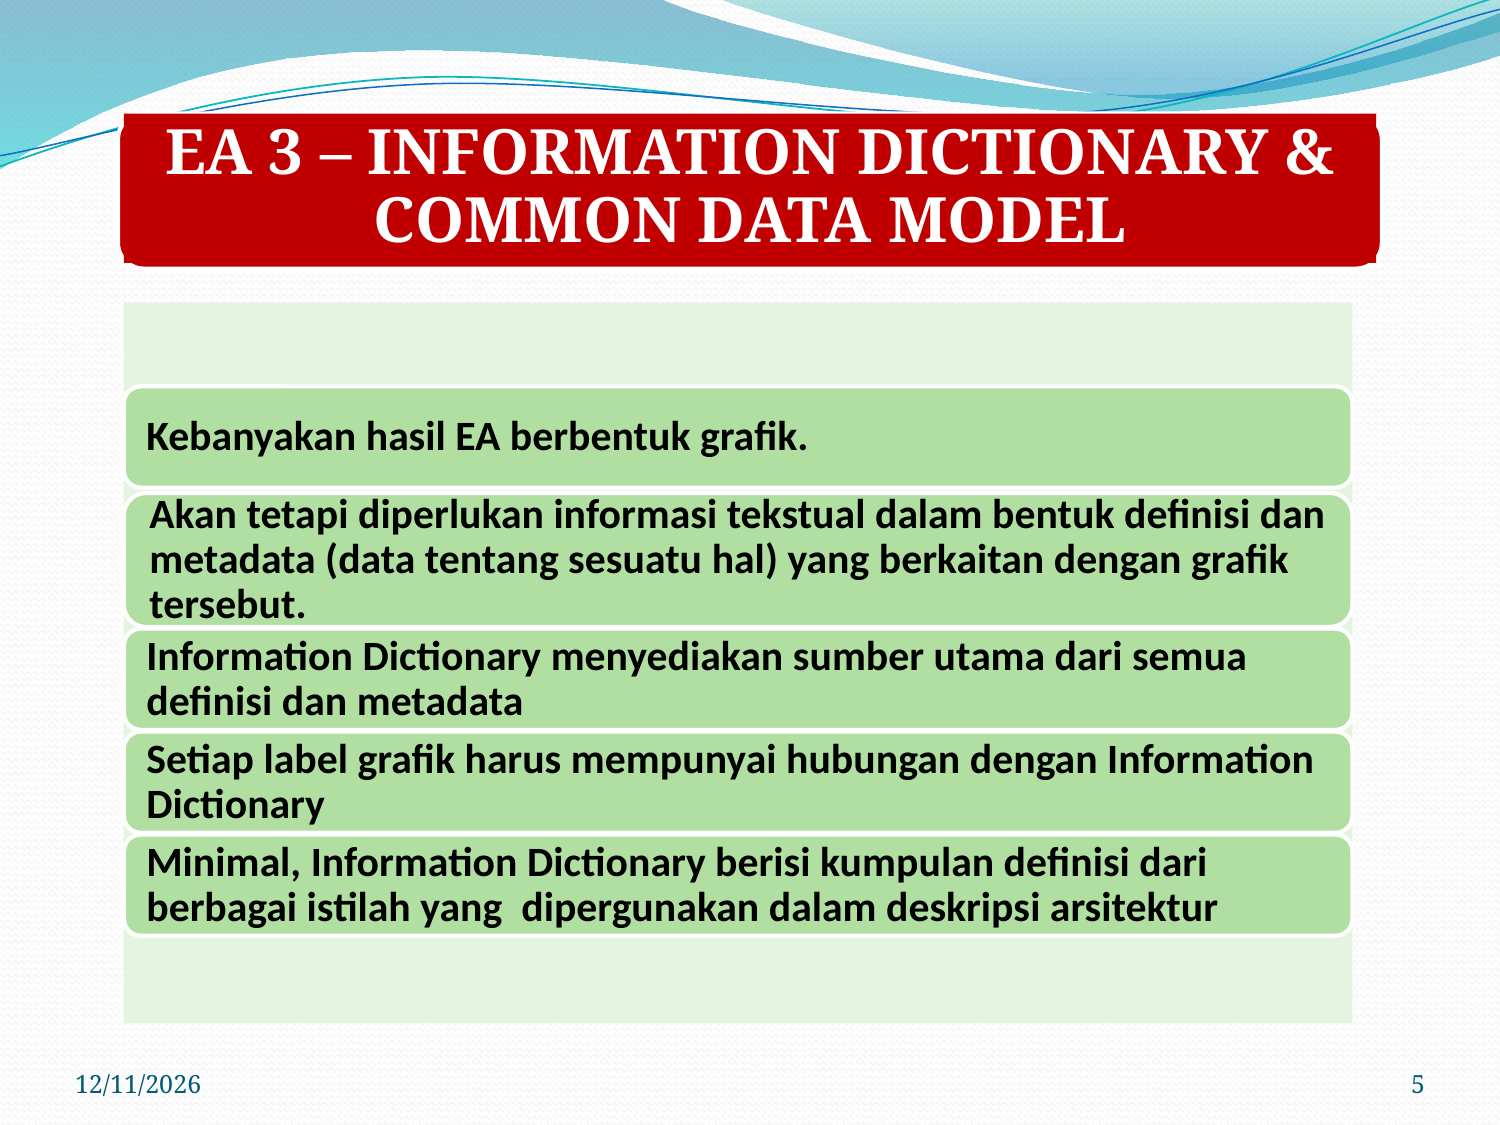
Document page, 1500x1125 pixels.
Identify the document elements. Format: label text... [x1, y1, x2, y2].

slide_number 5 [1299, 1042, 1425, 1103]
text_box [117, 113, 1383, 269]
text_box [123, 302, 1353, 1024]
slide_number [75, 1042, 425, 1103]
